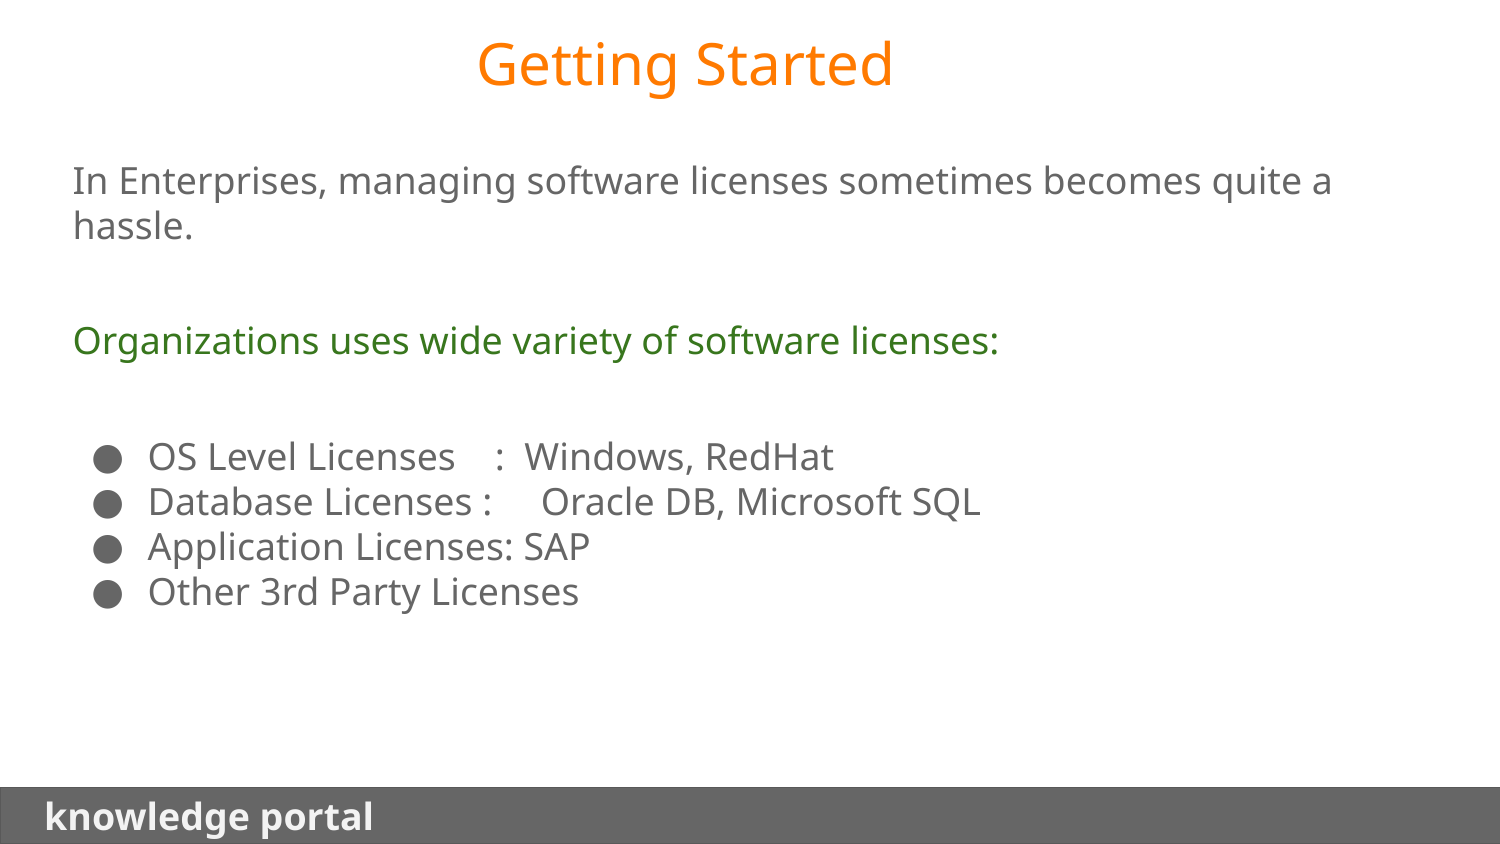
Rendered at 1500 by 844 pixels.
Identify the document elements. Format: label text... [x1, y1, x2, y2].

subtitle Getting Started [0, 12, 1400, 143]
text_box In Enterprises, managing software licenses sometimes becomes quite a hassle. Organizations uses wide variety of software licenses: OS Level Licenses : Windows, RedHat Database Licenses : Oracle DB, Microsoft SQL Application Licenses: SAP Other 3rd Party Licenses [57, 142, 1368, 264]
text_box knowledge portal [0, 787, 1500, 844]
